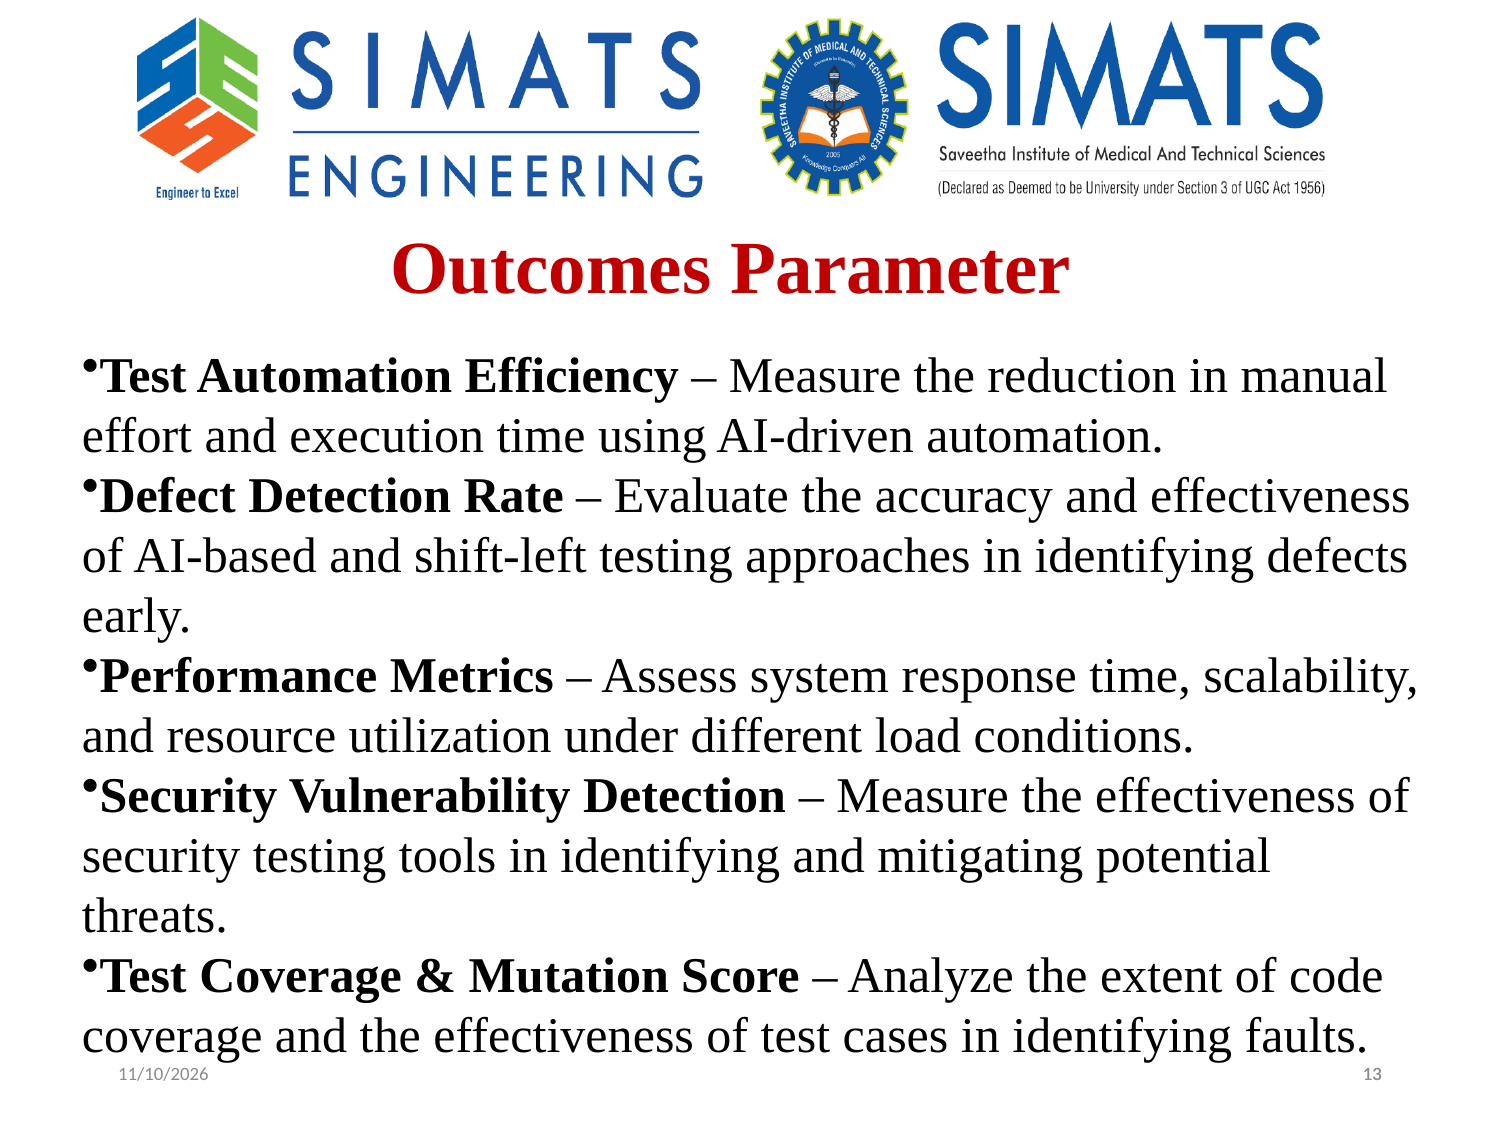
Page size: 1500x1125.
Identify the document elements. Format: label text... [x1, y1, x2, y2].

text_box 13 [1059, 1064, 1397, 1103]
picture [137, 17, 1325, 200]
title Outcomes Parameter [116, 204, 1347, 334]
text_box Test Automation Efficiency – Measure the reduction in manual effort and execution time using AI-driven automation. Defect Detection Rate – Evaluate the accuracy and effectiveness of AI-based and shift-left testing approaches in identifying defects early. Performance Metrics – Assess system response time, scalability, and resource utilization under different load conditions. Security Vulnerability Detection – Measure the effectiveness of security testing tools in identifying and mitigating potential threats. Test Coverage & Mutation Score – Analyze the extent of code coverage and the effectiveness of test cases in identifying faults. [66, 334, 1442, 1064]
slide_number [103, 1064, 441, 1103]
